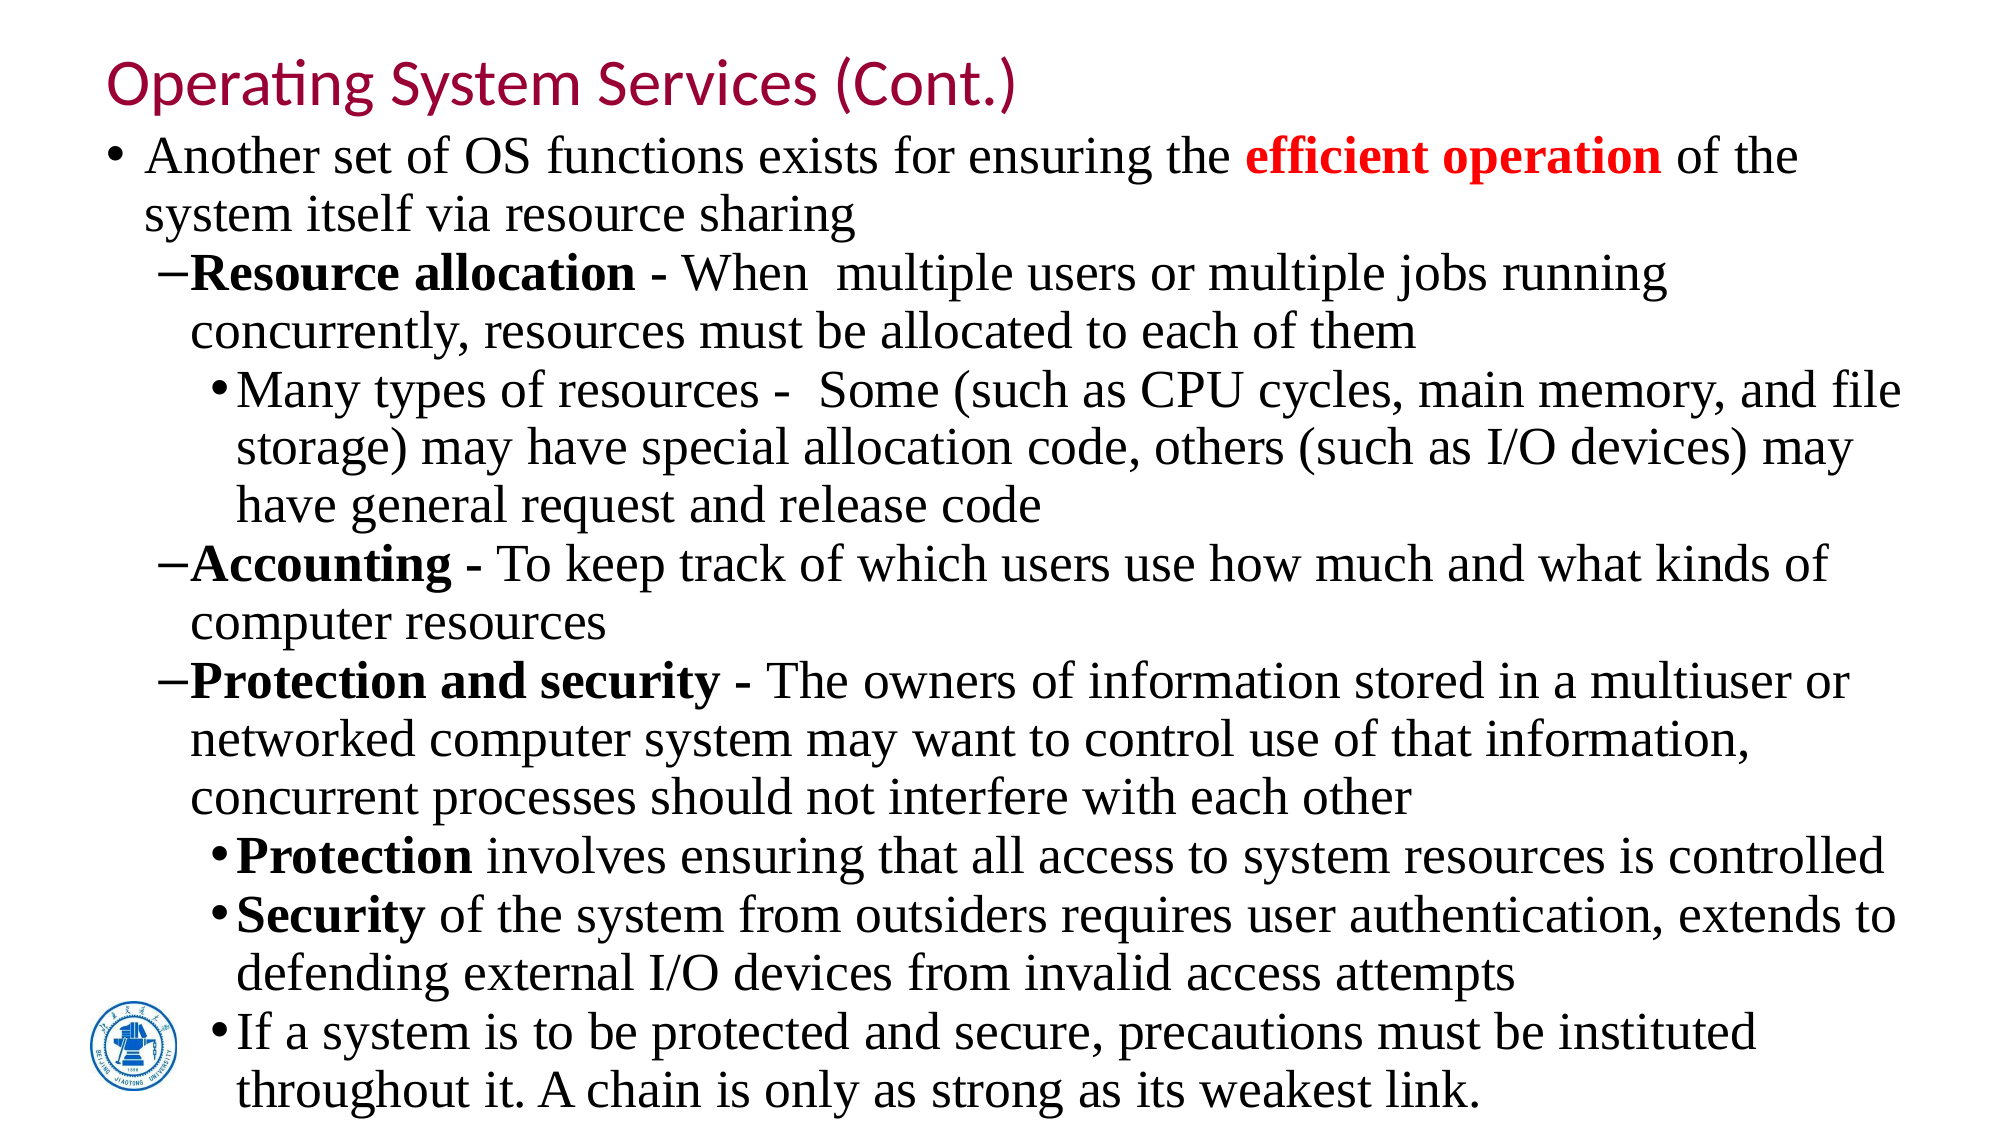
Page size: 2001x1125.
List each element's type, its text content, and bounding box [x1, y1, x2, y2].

title Operating System Services (Cont.) [90, 39, 1917, 118]
list Another set of OS functions exists for ensuring the efficient operation of the system itself via resource sharing Resource allocation - When multiple users or multiple jobs running concurrently, resources must be allocated to each of them Many types of resources - Some (such as CPU cycles, main memory, and file storage) may have special allocation code, others (such as I/O devices) may have general request and release code Accounting - To keep track of which users use how much and what kinds of computer resources Protection and security - The owners of information stored in a multiuser or networked computer system may want to control use of that information, concurrent processes should not interfere with each other Protection involves ensuring that all access to system resources is controlled Security of the system from outsiders requires user authentication, extends to defending external I/O devices from invalid access attempts If a system is to be protected and secure, precautions must be instituted throughout it. A chain is only as strong as its weakest link. [90, 119, 1950, 1125]
